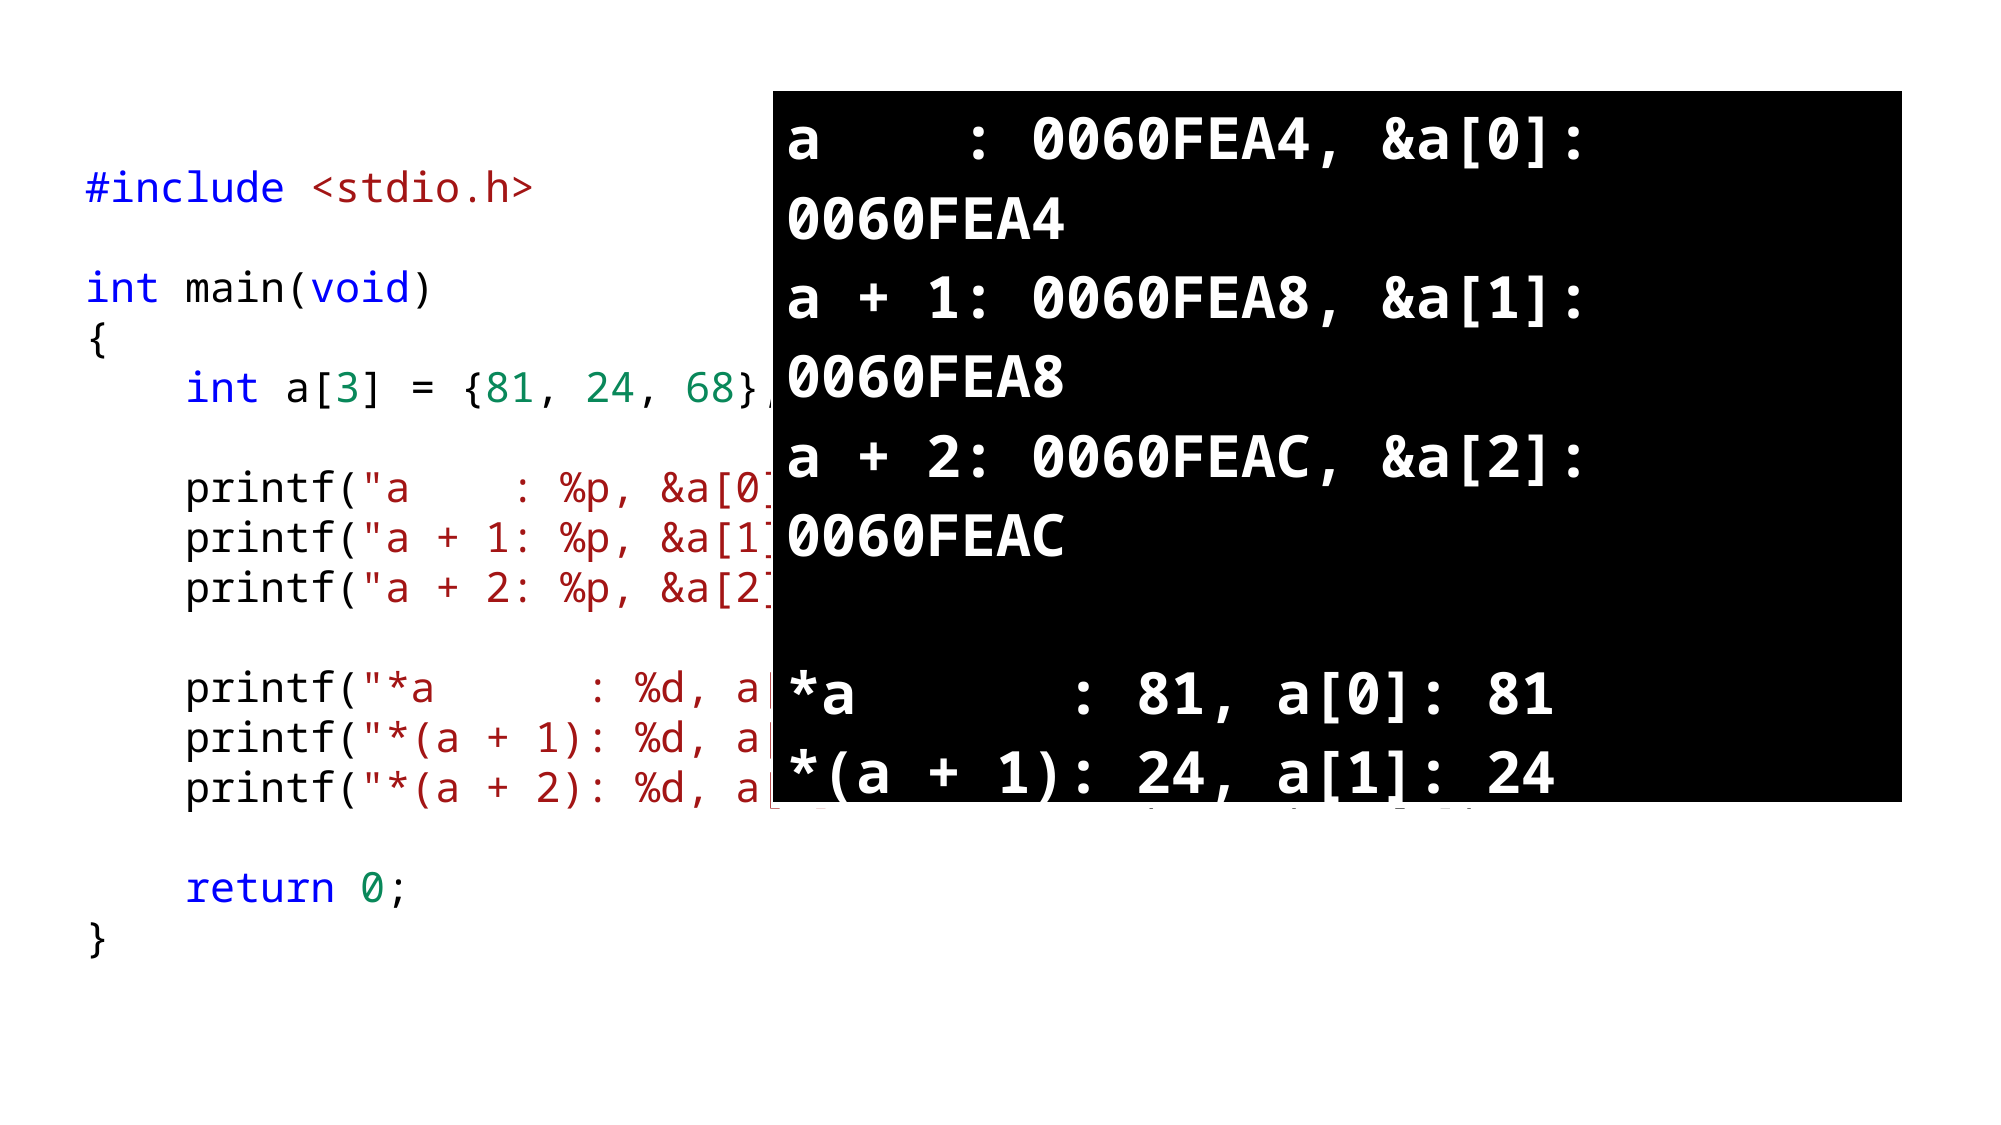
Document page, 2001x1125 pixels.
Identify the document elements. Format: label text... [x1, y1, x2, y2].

text_box #include <stdio.h> int main(void) { int a[3] = {81, 24, 68}; printf("a : %p, &a[0]: %p\n", a , &a[0]); printf("a + 1: %p, &a[1]: %p\n", a + 1, &a[1]); printf("a + 2: %p, &a[2]: %p\n\n", a + 2, &a[2]); printf("*a : %d, a[0]: %d\n", *a , a[0]); printf("*(a + 1): %d, a[1]: %d\n", *(a + 1), a[1]); printf("*(a + 2): %d, a[2]: %d\n\n", *(a + 2), a[2]); return 0; } [70, 153, 1589, 969]
table_header a : 0060FEA4, &a[0]: 0060FEA4 a + 1: 0060FEA8, &a[1]: 0060FEA8 a + 2: 0060FEAC, &a[2]: 0060FEAC *a : 81, a[0]: 81 *(a + 1): 24, a[1]: 24 *(a + 2): 68, a[2]: 68 [773, 91, 1902, 802]
